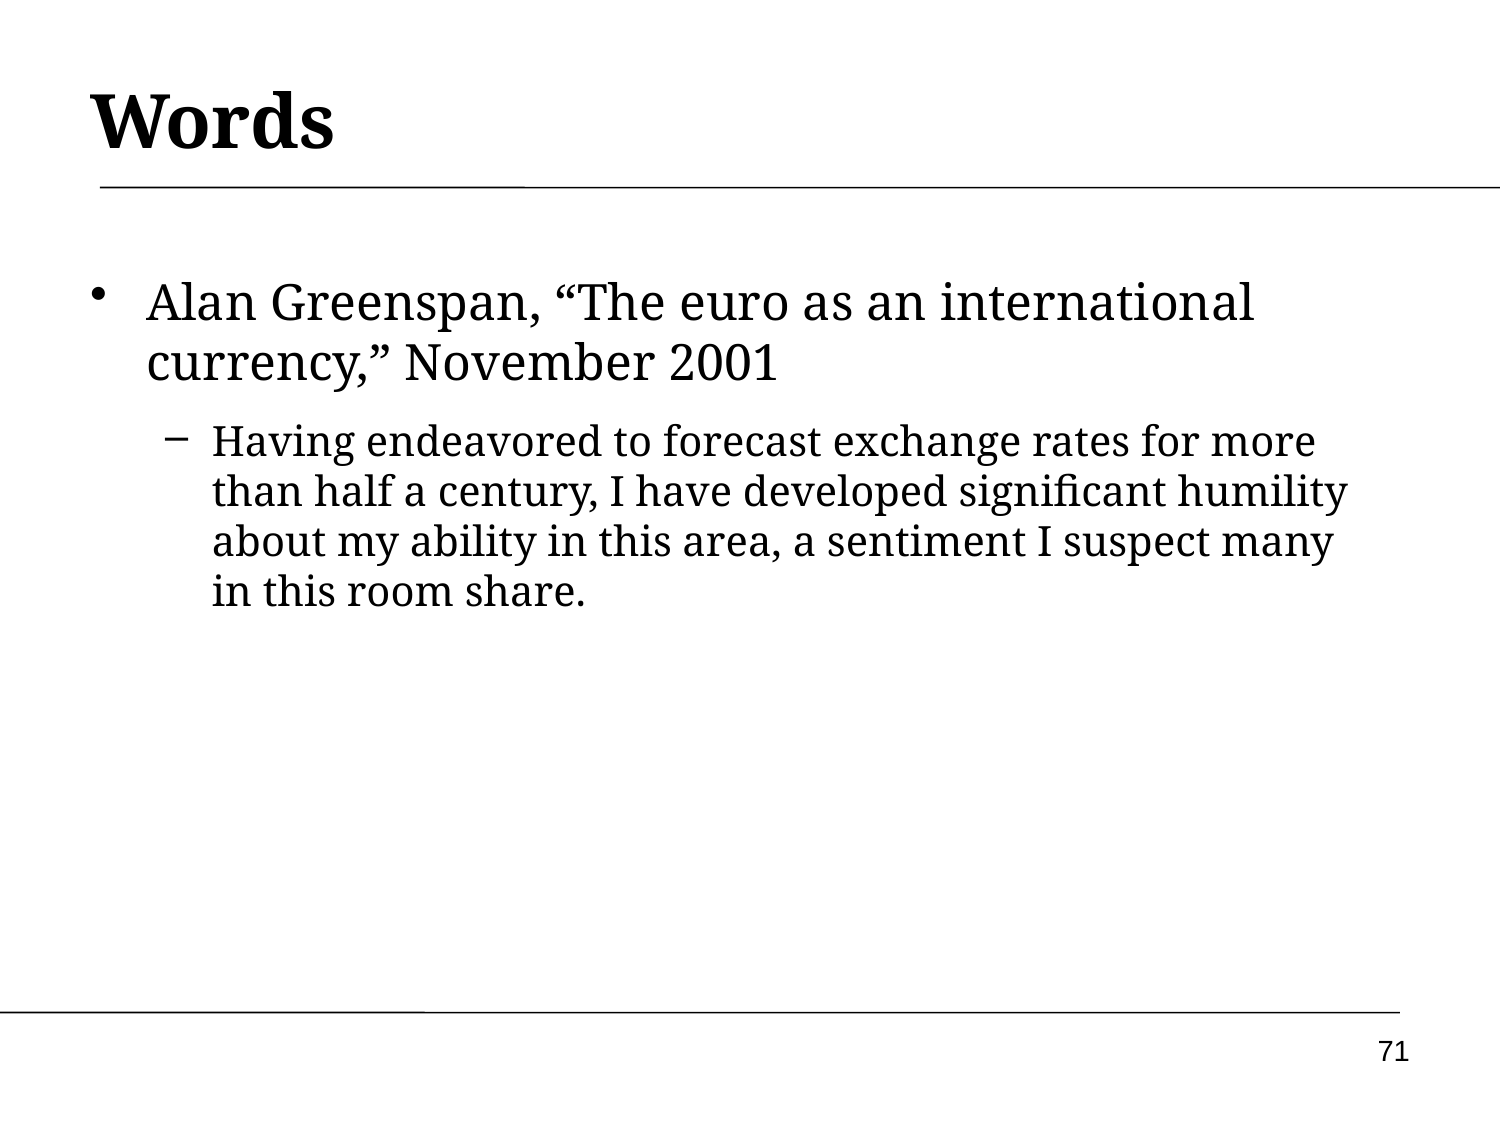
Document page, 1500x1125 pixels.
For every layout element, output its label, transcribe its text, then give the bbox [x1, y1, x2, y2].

list Alan Greenspan, “The euro as an international currency,” November 2001 Having endeavored to forecast exchange rates for more than half a century, I have developed significant humility about my ability in this area, a sentiment I suspect many in this room share. [74, 262, 1376, 1006]
slide_number 71 [1074, 1024, 1426, 1103]
title Words [74, 49, 1426, 188]
